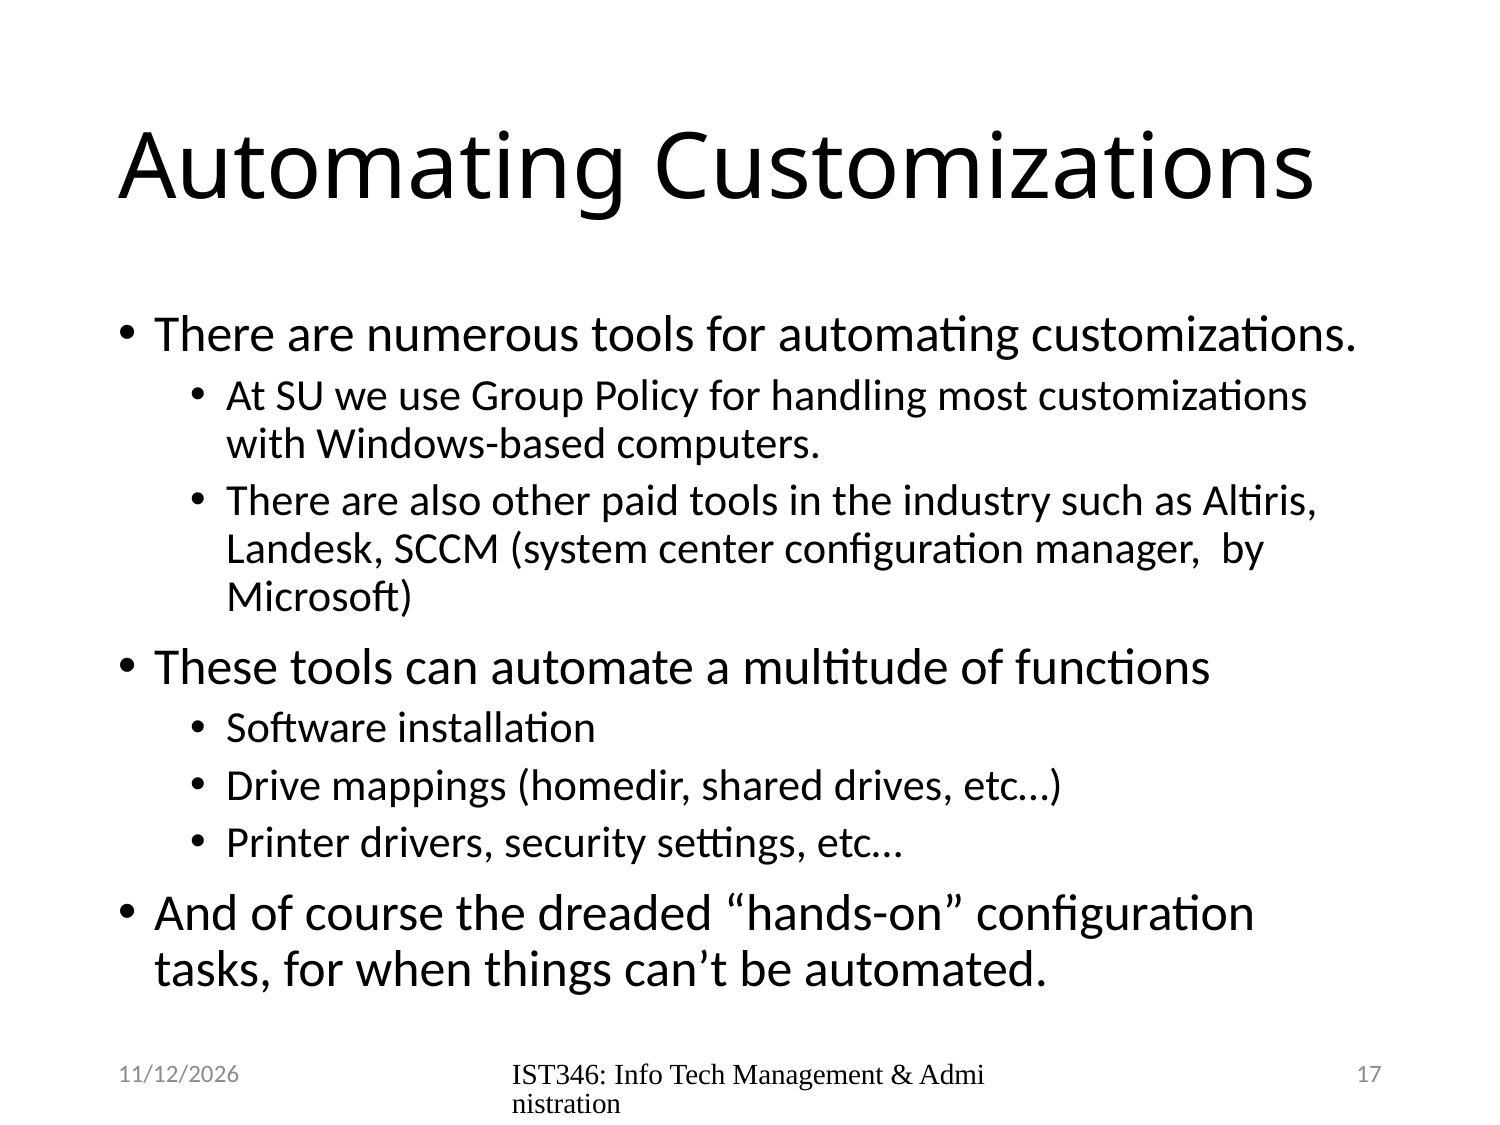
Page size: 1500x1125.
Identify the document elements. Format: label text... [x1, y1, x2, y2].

title Automating Customizations [103, 59, 1397, 278]
slide_number 17 [1059, 1042, 1397, 1103]
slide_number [103, 1042, 441, 1103]
list There are numerous tools for automating customizations. At SU we use Group Policy for handling most customizations with Windows-based computers. There are also other paid tools in the industry such as Altiris, Landesk, SCCM (system center configuration manager, by Microsoft) These tools can automate a multitude of functions Software installation Drive mappings (homedir, shared drives, etc…) Printer drivers, security settings, etc… And of course the dreaded “hands-on” configuration tasks, for when things can’t be automated. [103, 299, 1397, 1014]
footer IST346: Info Tech Management & Administration [496, 1042, 1004, 1103]
